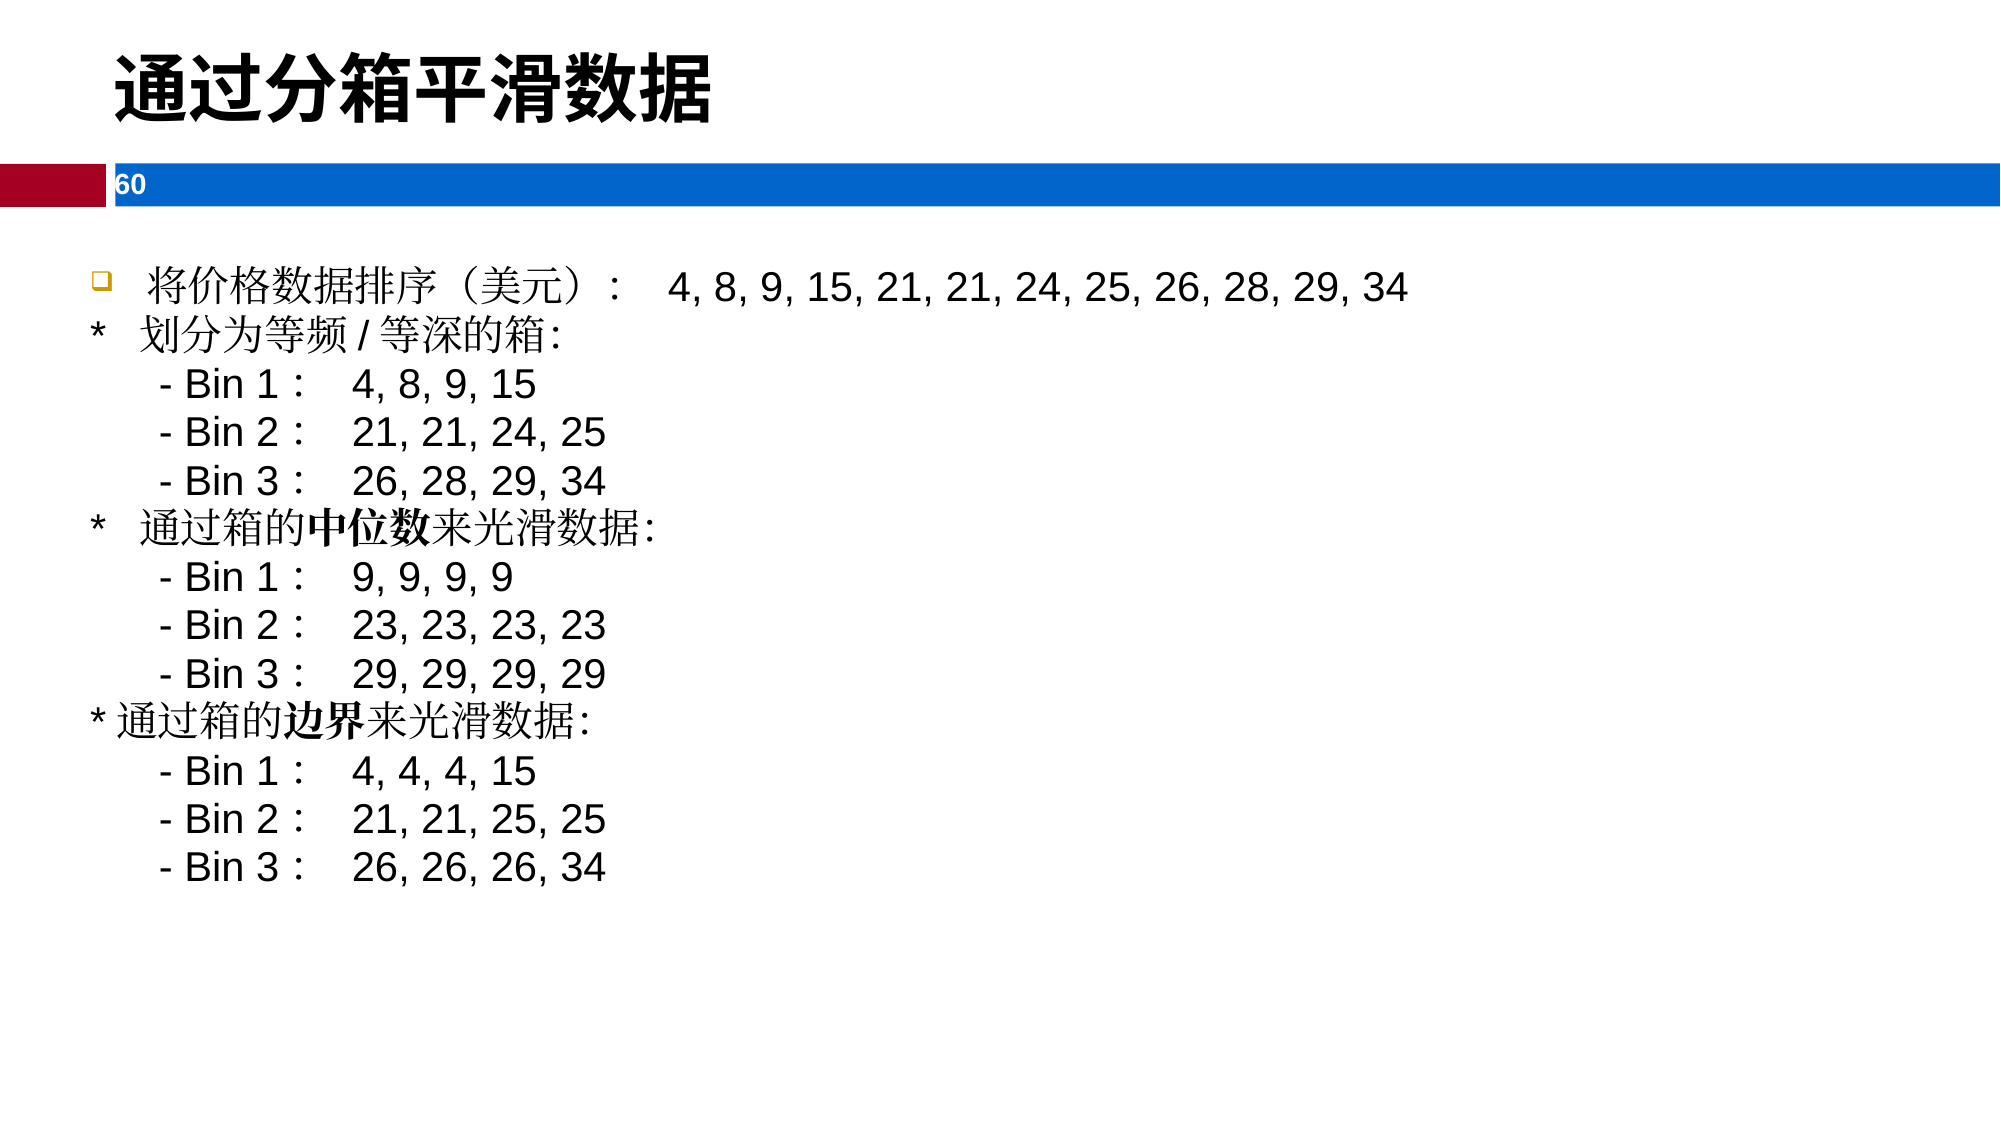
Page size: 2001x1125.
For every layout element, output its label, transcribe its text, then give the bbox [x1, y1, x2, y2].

text_box 通过分箱平滑数据 [98, 15, 1529, 158]
text_box 将价格数据排序（美元）： 4, 8, 9, 15, 21, 21, 24, 25, 26, 28, 29, 34 * 划分为等频/等深的箱： - Bin 1： 4, 8, 9, 15 - Bin 2： 21, 21, 24, 25 - Bin 3： 26, 28, 29, 34 * 通过箱的中位数来光滑数据： - Bin 1： 9, 9, 9, 9 - Bin 2： 23, 23, 23, 23 - Bin 3： 29, 29, 29, 29 *通过箱的边界来光滑数据： - Bin 1： 4, 4, 4, 15 - Bin 2： 21, 21, 25, 25 - Bin 3： 26, 26, 26, 34 [74, 262, 1425, 1006]
